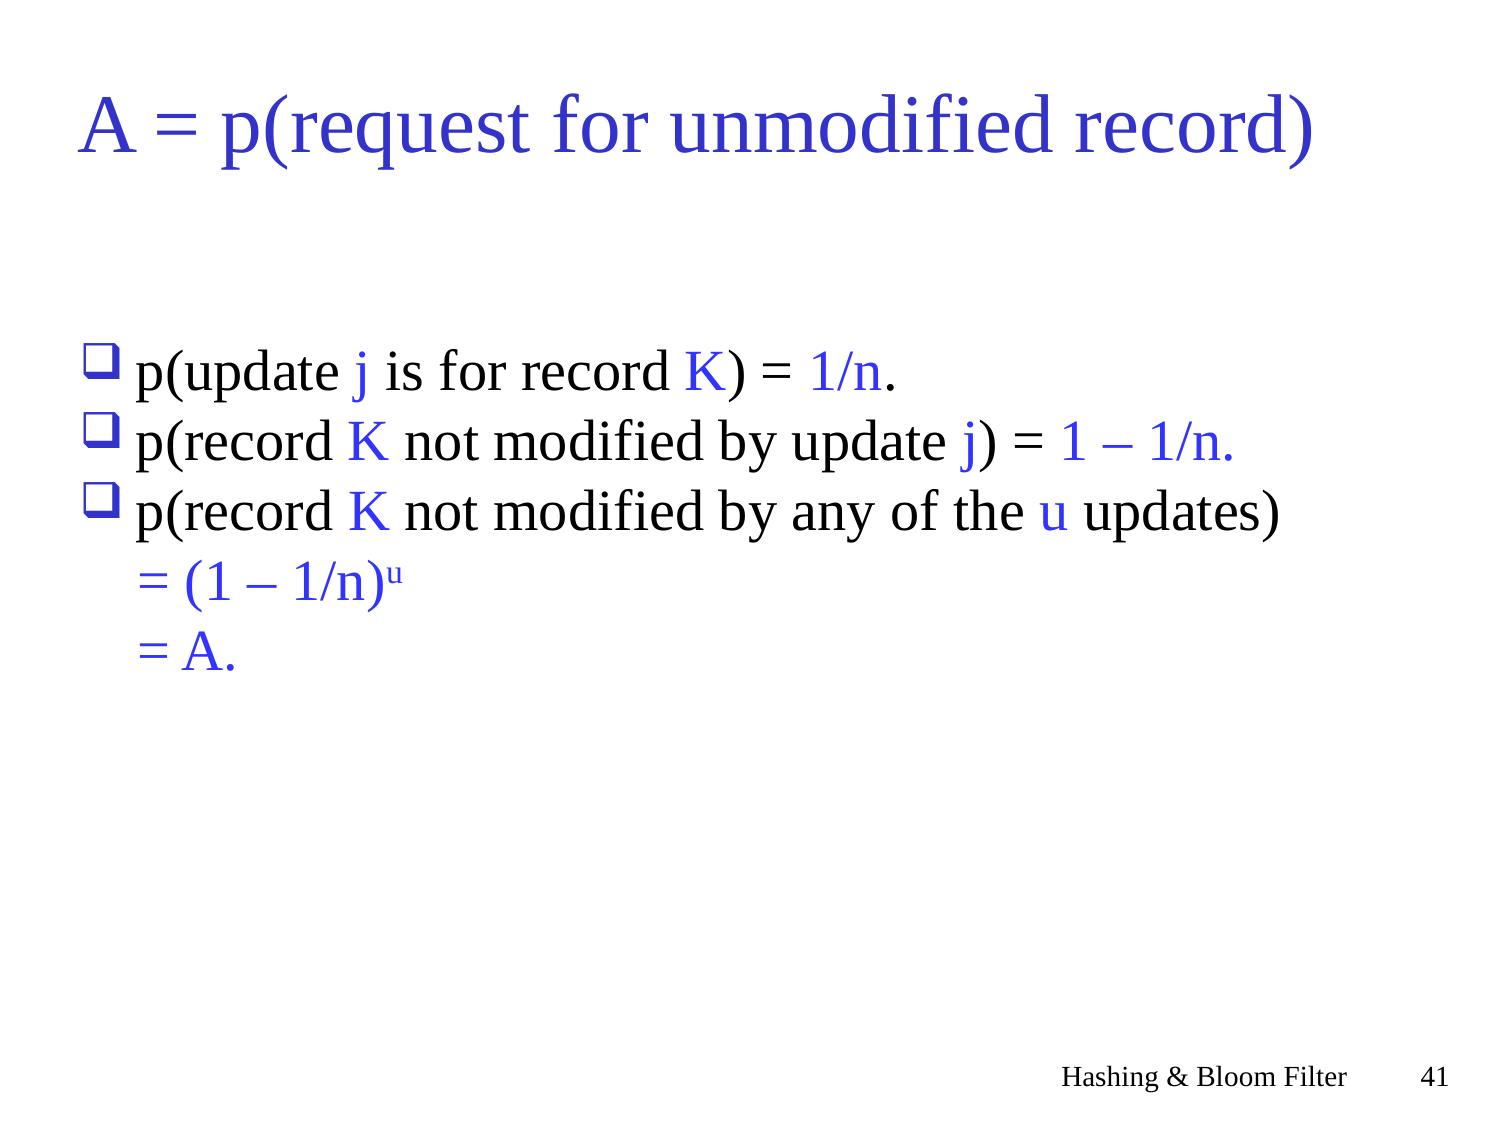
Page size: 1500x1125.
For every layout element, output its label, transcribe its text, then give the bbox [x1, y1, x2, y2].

text_box Hashing & Bloom Filter [887, 1050, 1363, 1125]
text_box p(update j is for record K) = 1/n. p(record K not modified by update j) = 1 – 1/n. p(record K not modified by any of the u updates) = (1 – 1/n)u = A. [64, 324, 1423, 1000]
text_box <숫자> [1363, 1050, 1465, 1125]
text_box A = p(request for unmodified record) [62, 24, 1463, 213]
